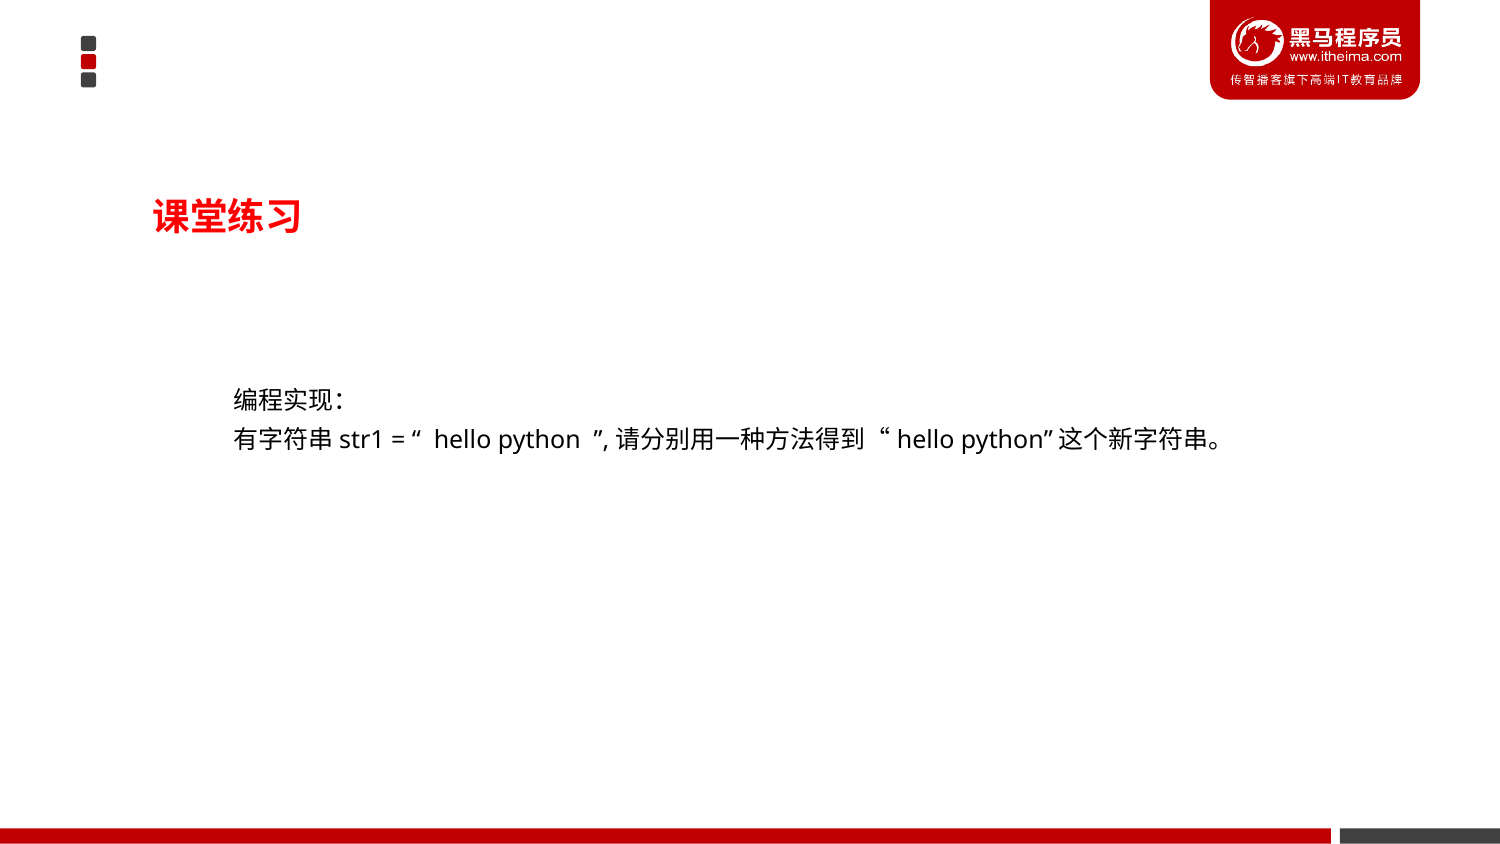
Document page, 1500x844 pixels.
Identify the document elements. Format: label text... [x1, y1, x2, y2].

picture [1212, 8, 1421, 94]
text_box 编程实现： 有字符串str1 = “ hello python ”,请分别用一种方法得到“hello python”这个新字符串。 [218, 367, 1323, 539]
text_box 课堂练习 [138, 185, 715, 246]
